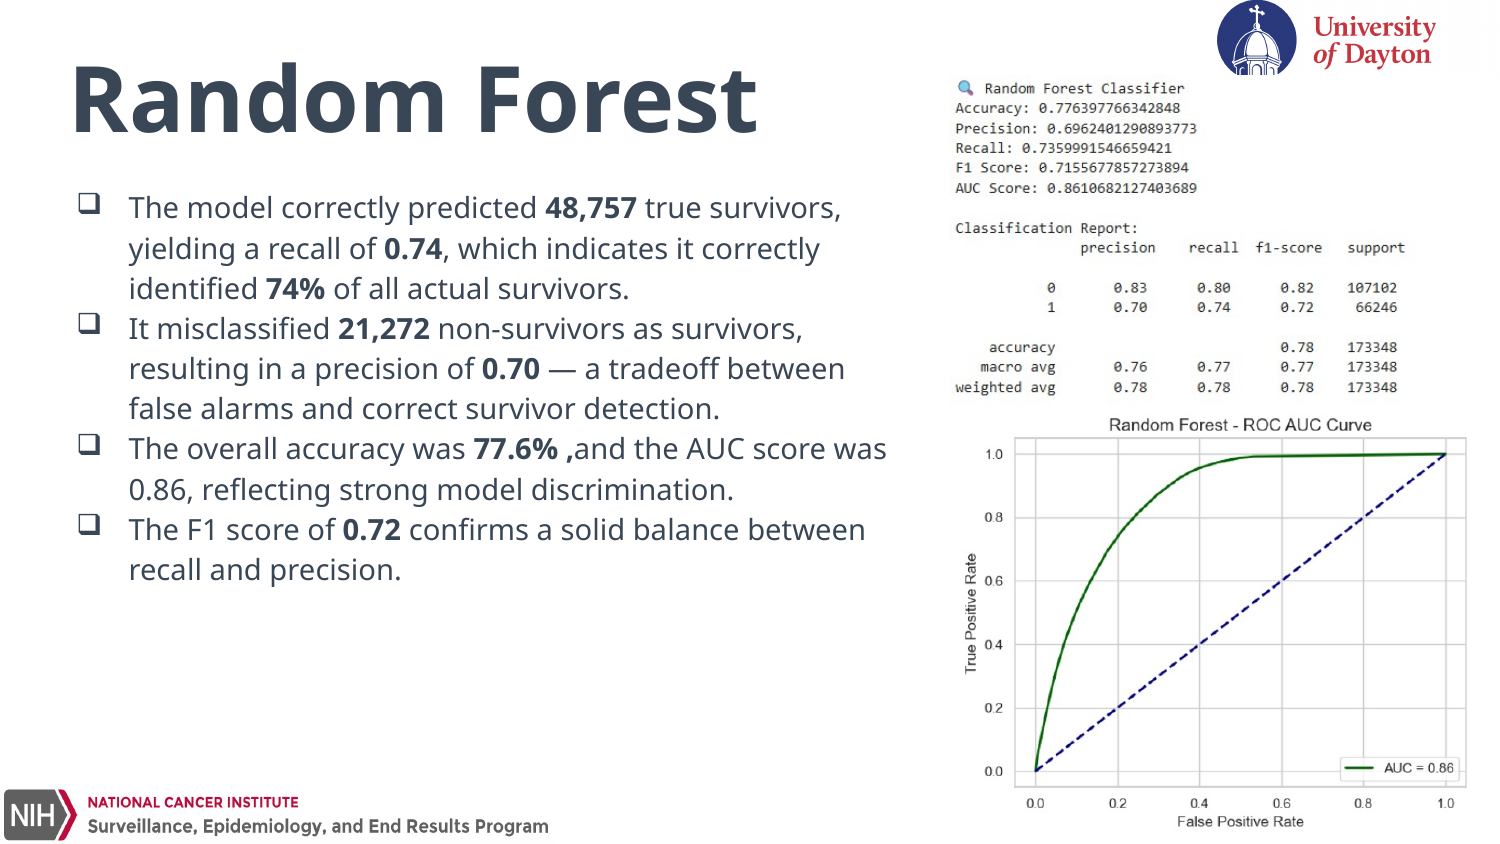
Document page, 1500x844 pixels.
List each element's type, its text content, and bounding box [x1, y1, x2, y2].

picture [931, 0, 1500, 844]
subtitle The model correctly predicted 48,757 true survivors, yielding a recall of 0.74, which indicates it correctly identified 74% of all actual survivors. It misclassified 21,272 non-survivors as survivors, resulting in a precision of 0.70 — a tradeoff between false alarms and correct survivor detection. The overall accuracy was 77.6% ,and the AUC score was 0.86, reflecting strong model discrimination. The F1 score of 0.72 confirms a solid balance between recall and precision. [38, 169, 911, 661]
picture [0, 786, 555, 844]
title Random Forest [54, 33, 912, 166]
